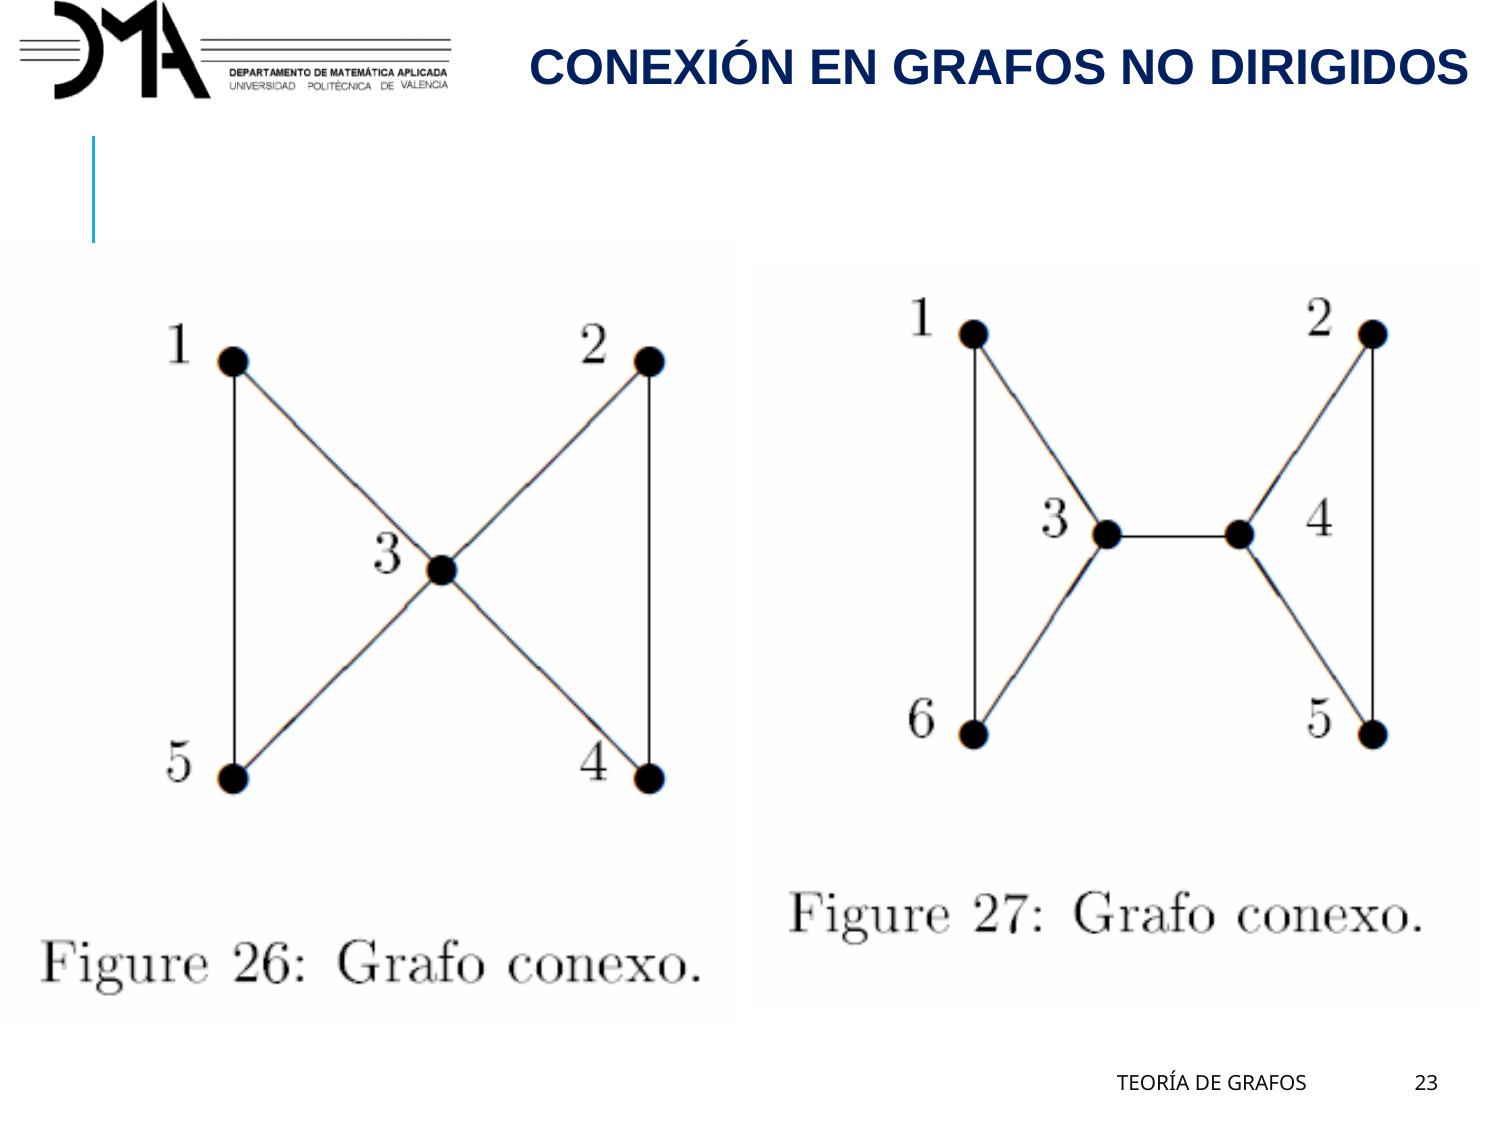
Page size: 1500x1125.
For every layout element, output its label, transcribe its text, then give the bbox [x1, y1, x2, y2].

picture [0, 243, 739, 1026]
text_box CONEXIÓN EN GRAFOS NO DIRIGIDOS [512, 26, 1486, 102]
picture [17, 0, 455, 103]
slide_number 23 [1333, 1061, 1454, 1107]
picture [749, 266, 1482, 1012]
footer Teoría de Grafos [595, 1061, 1322, 1107]
